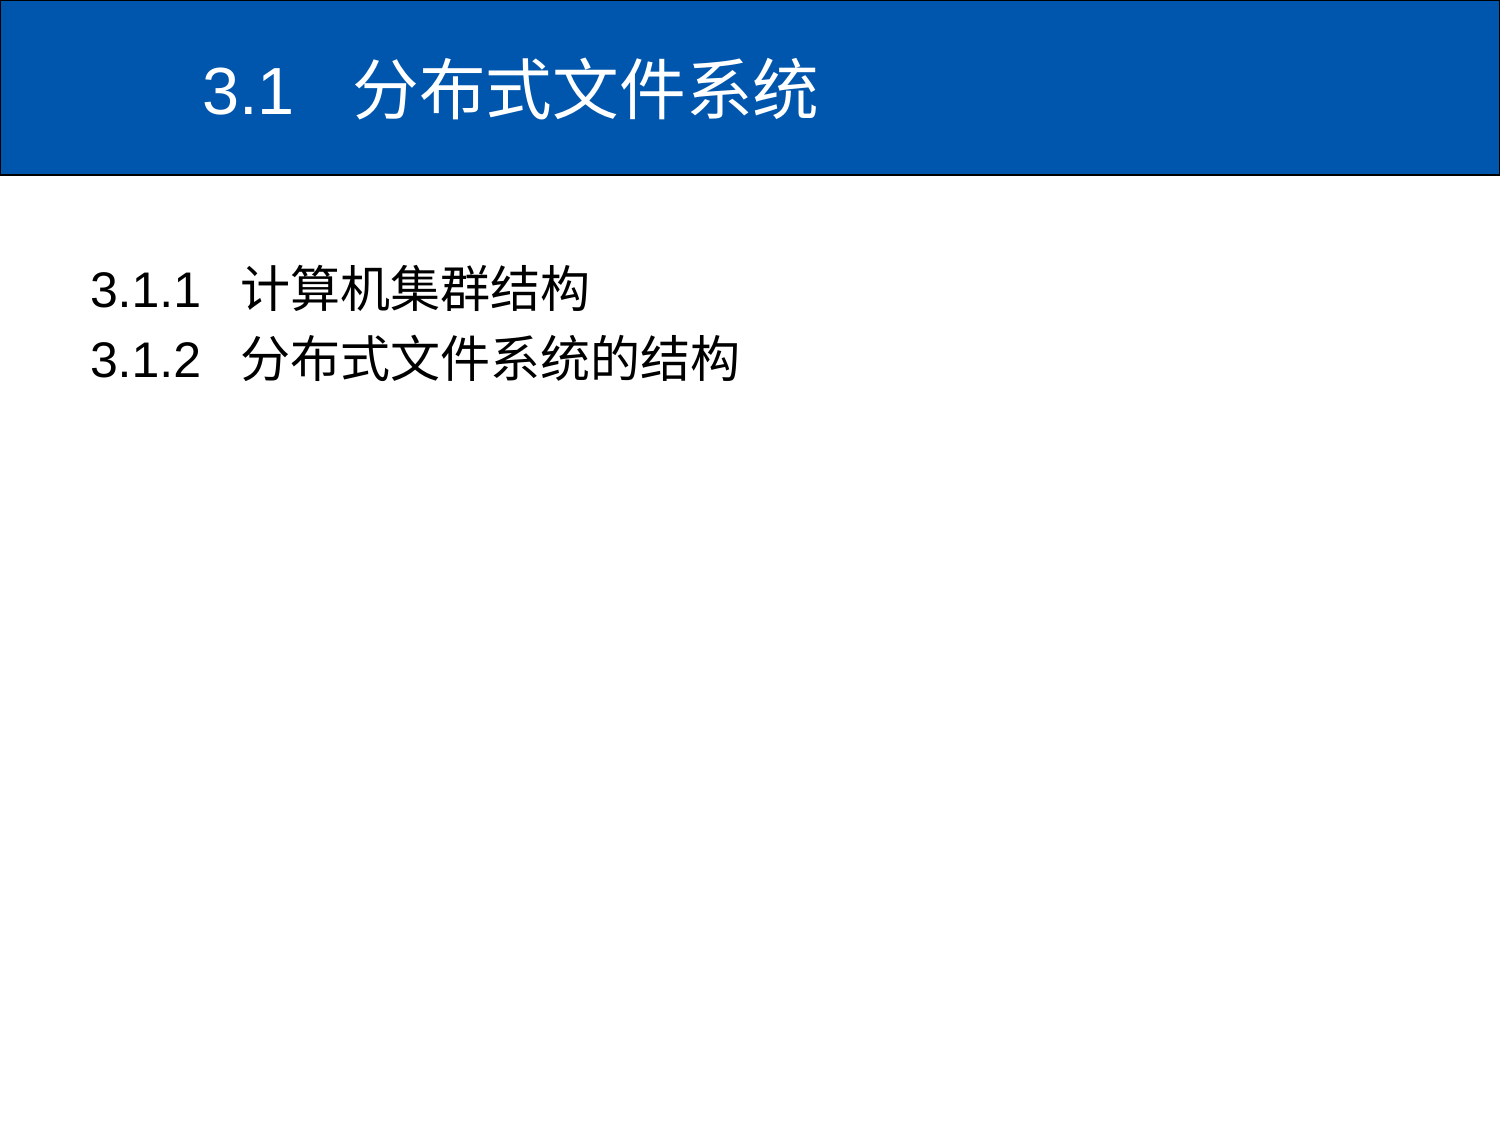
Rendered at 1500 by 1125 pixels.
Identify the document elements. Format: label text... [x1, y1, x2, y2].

list 3.1.1 计算机集群结构 3.1.2 分布式文件系统的结构 [74, 249, 1426, 601]
title 3.1 分布式文件系统 [187, 12, 1500, 163]
